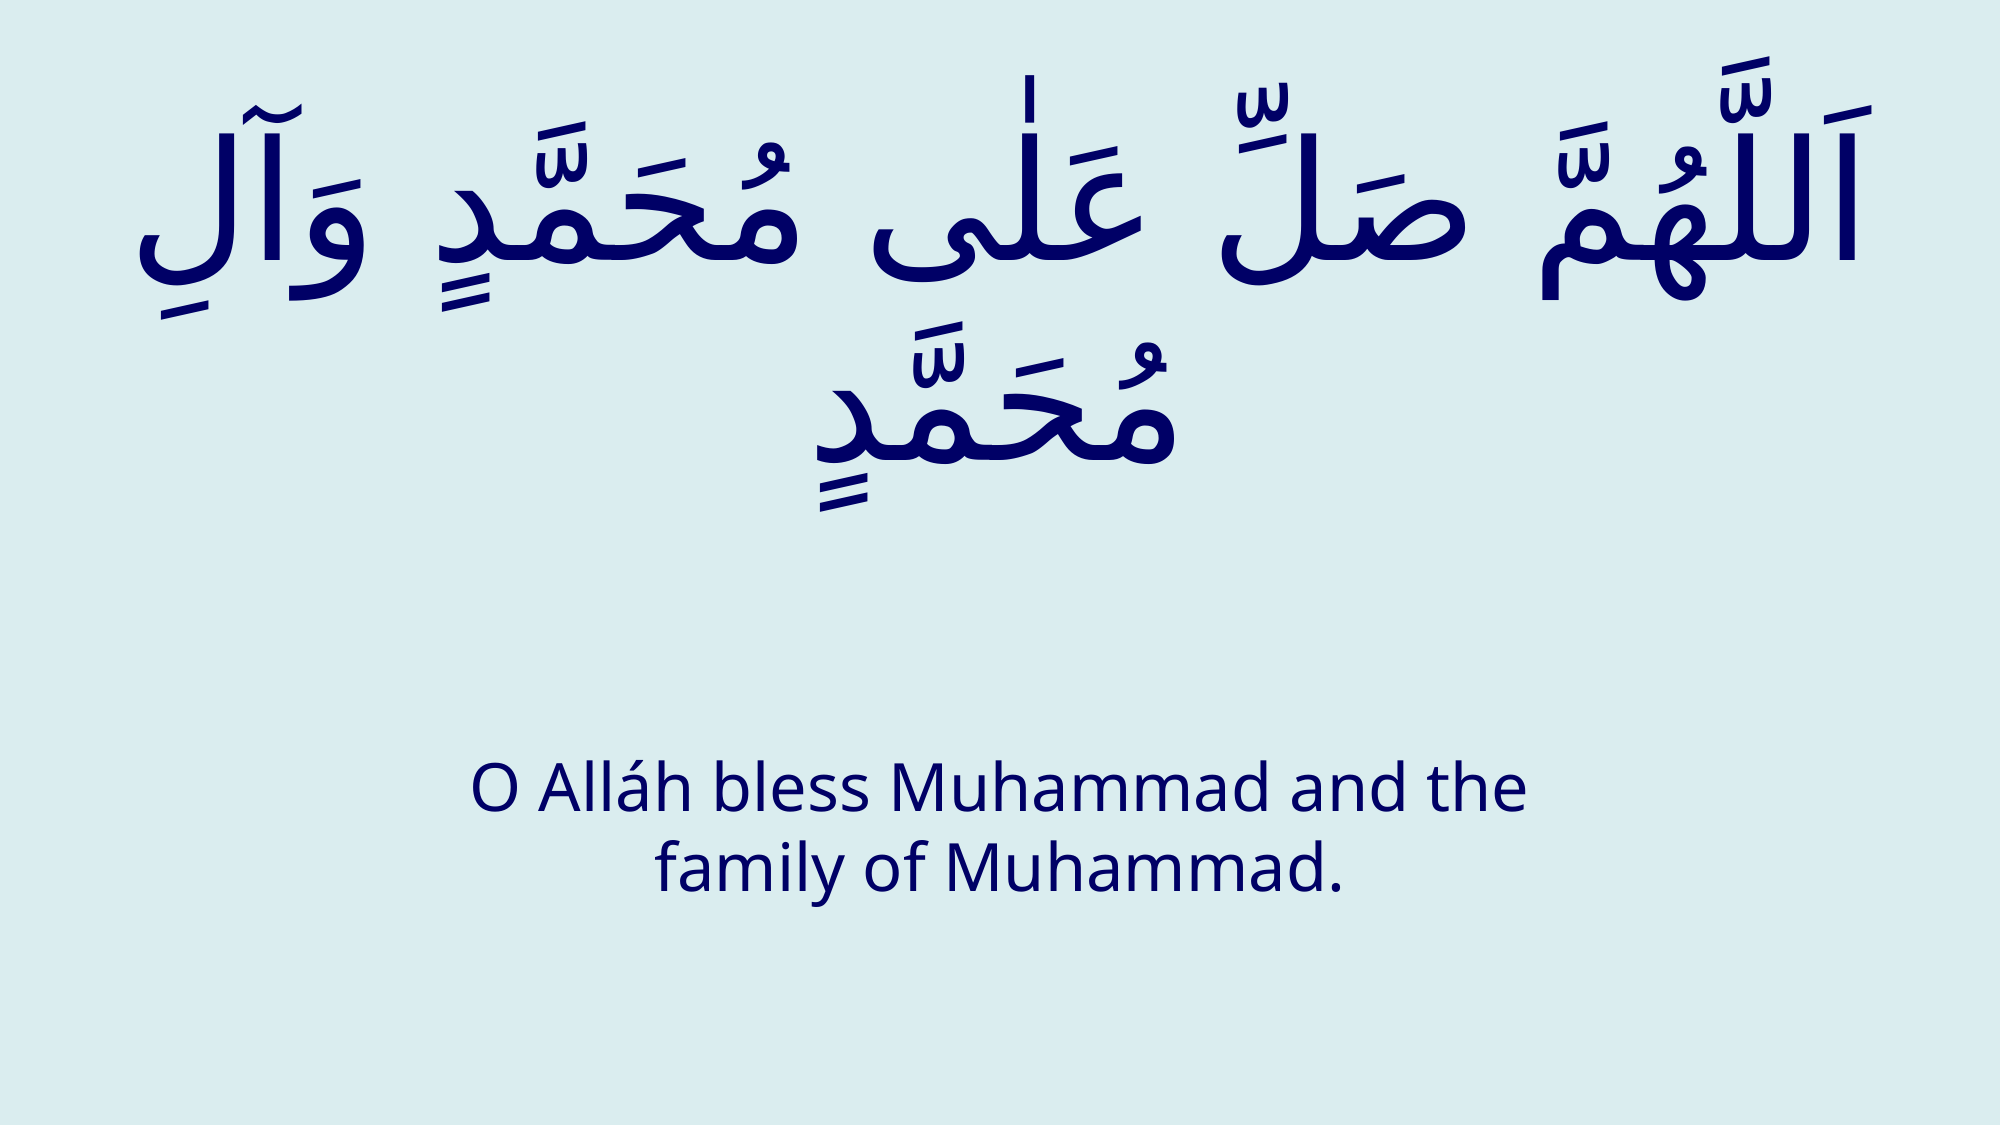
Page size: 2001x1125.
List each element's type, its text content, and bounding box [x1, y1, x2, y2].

title اَللَّهُمَّ صَلِّ عَلٰى مُحَمَّدٍ وَآلِ مُحَمَّدٍ [0, 86, 2000, 502]
list O Alláh bless Muhammad and the family of Muhammad. [356, 737, 1644, 1125]
